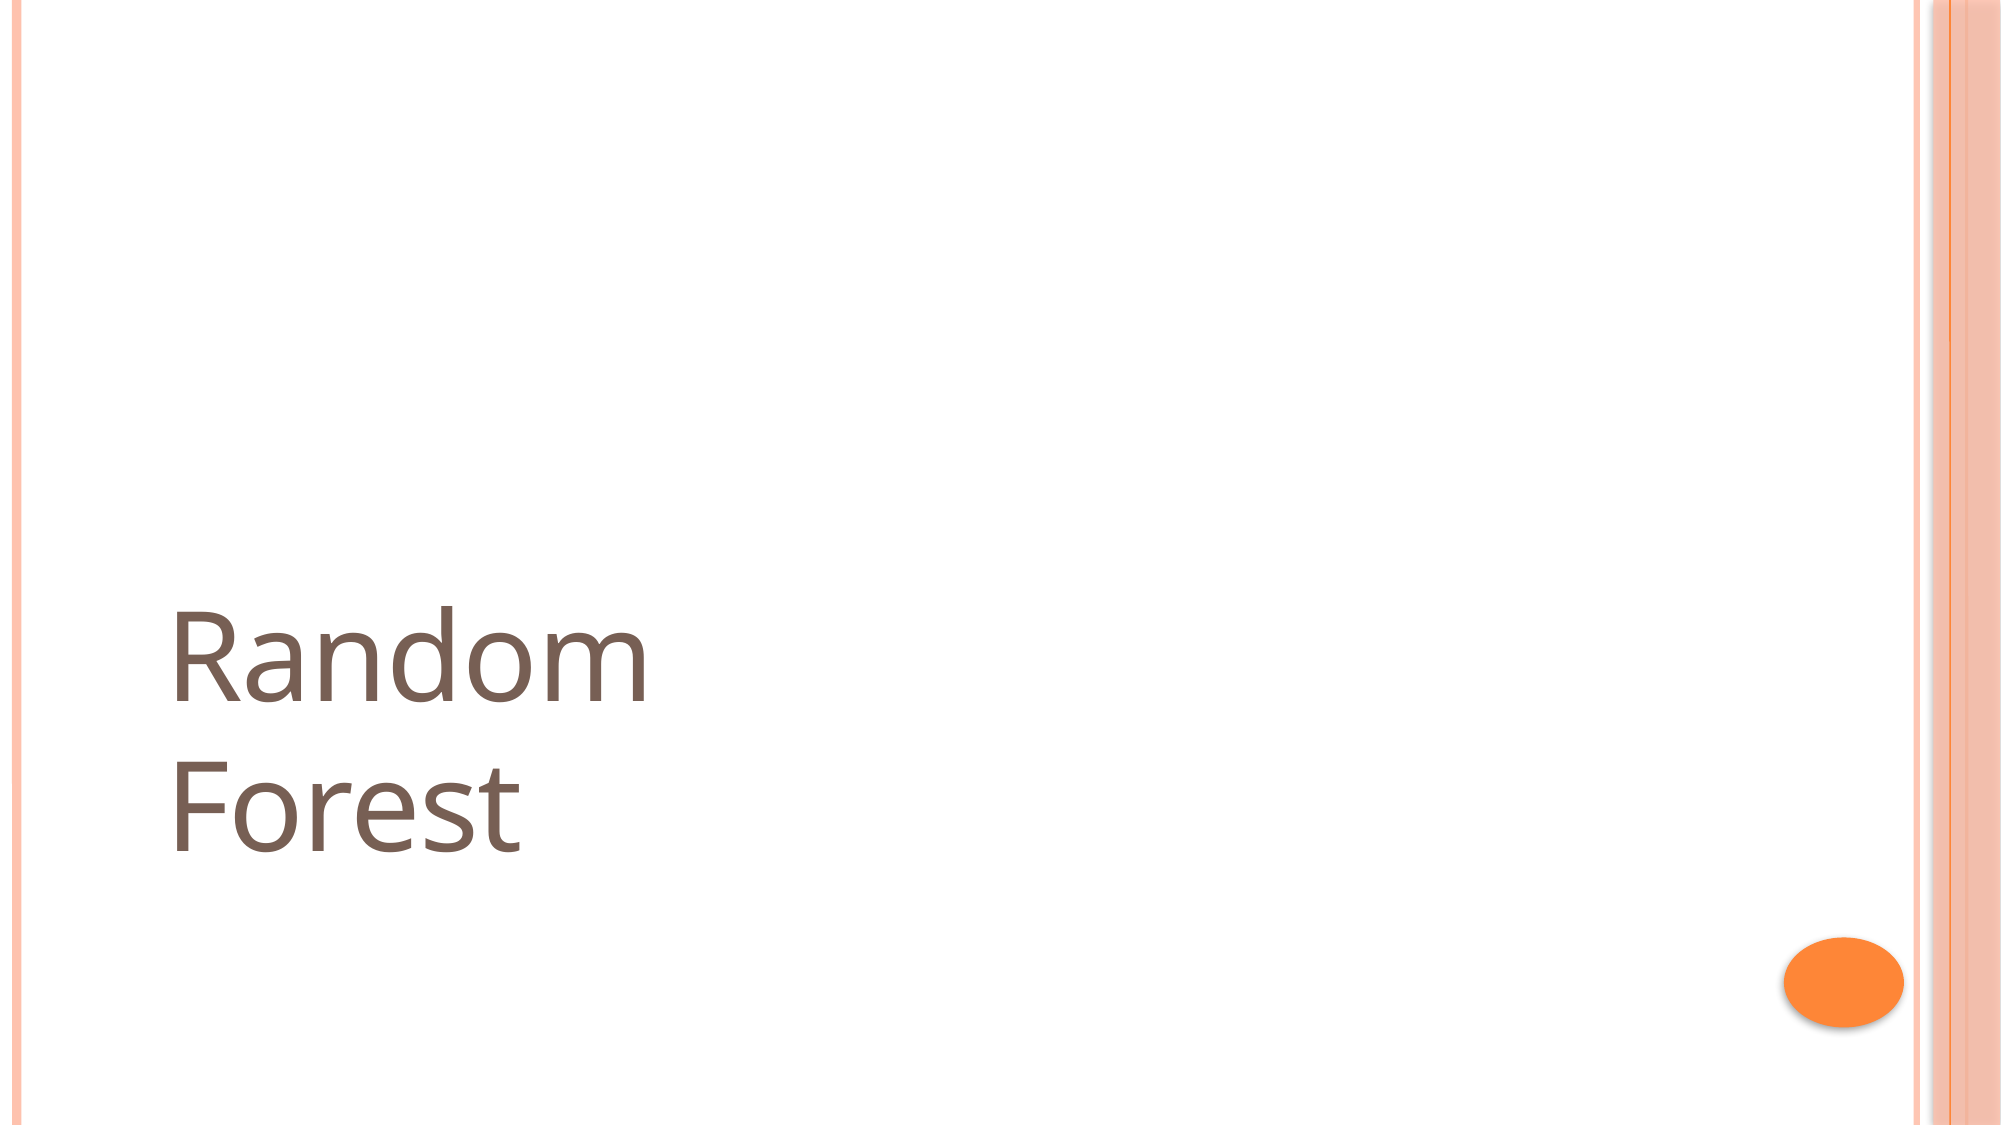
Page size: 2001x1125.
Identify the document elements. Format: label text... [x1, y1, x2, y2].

text_box Random Forest [162, 576, 974, 877]
